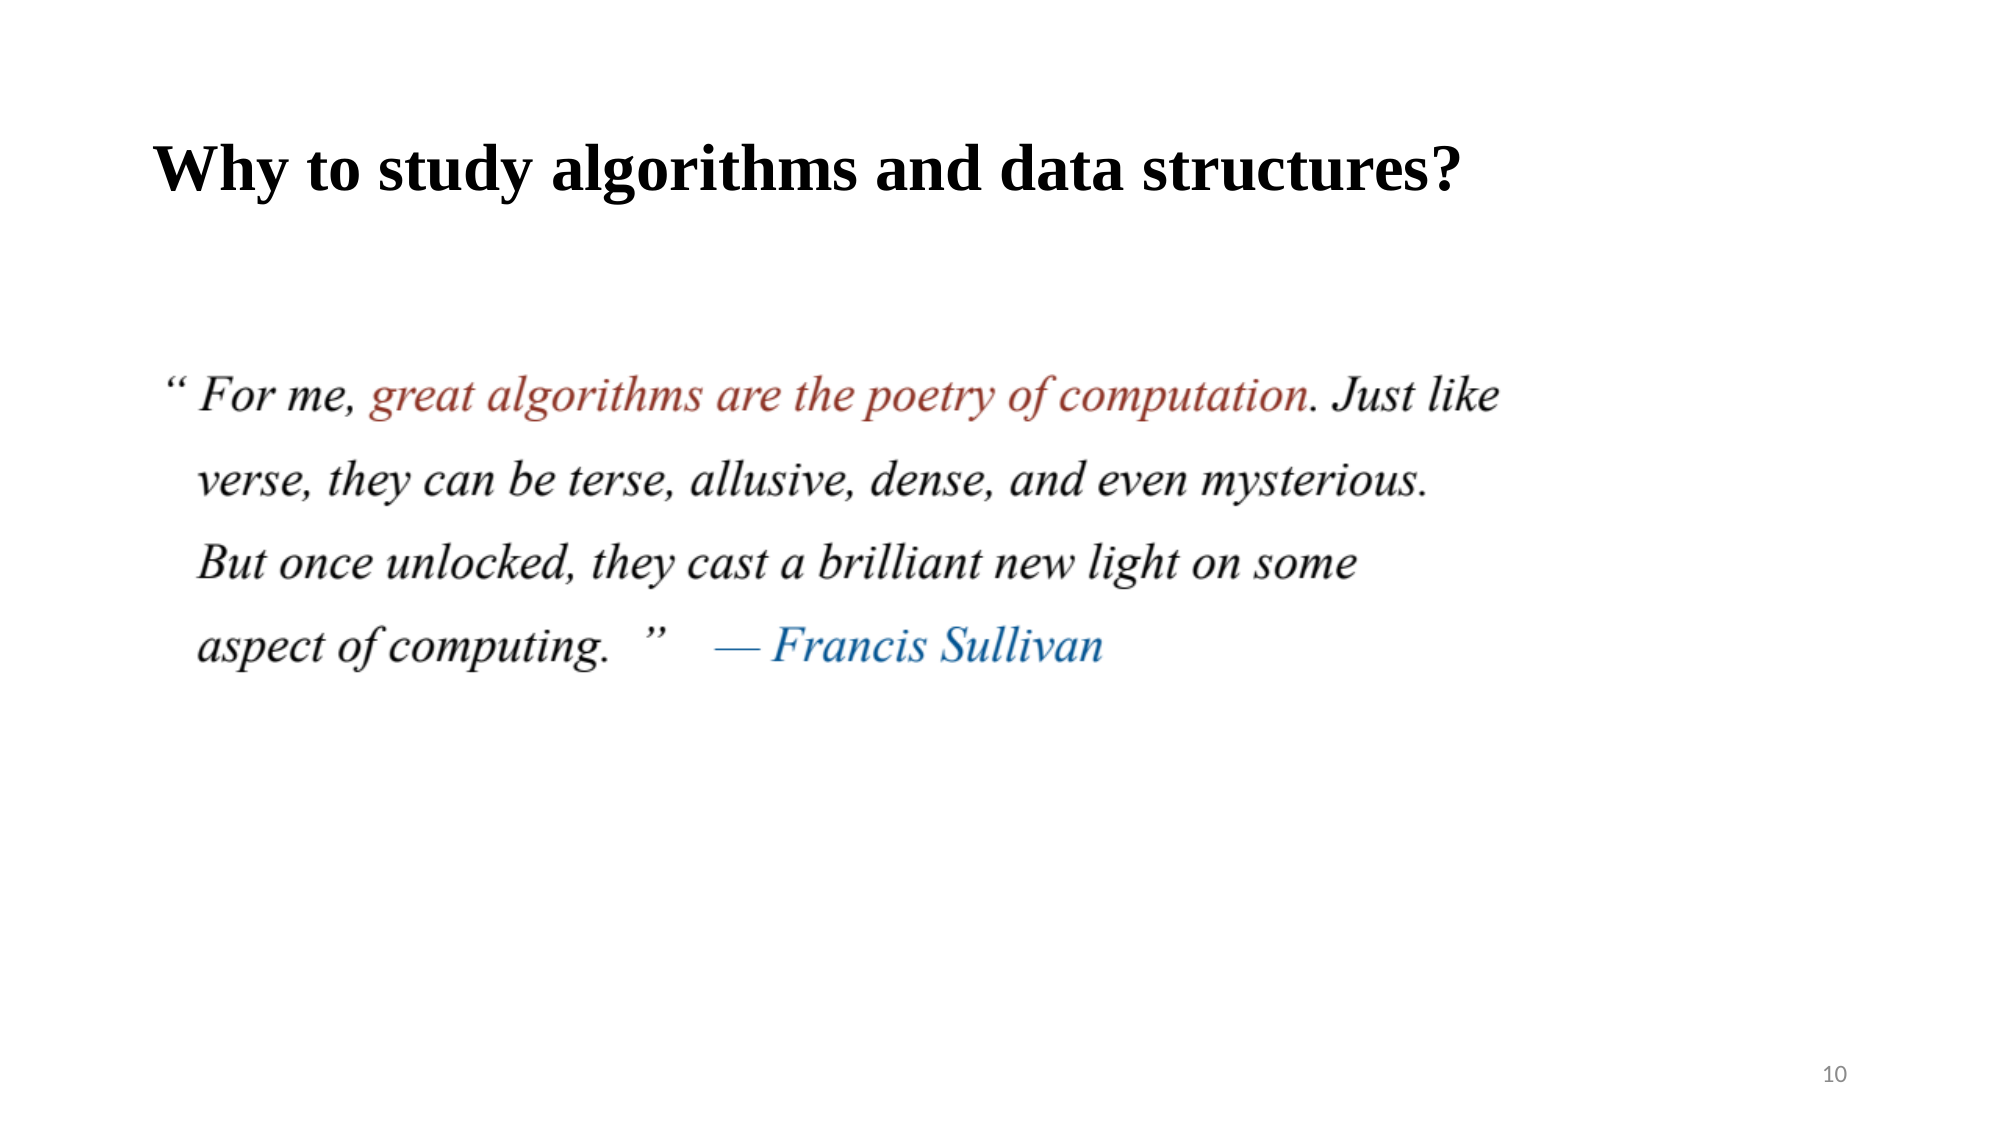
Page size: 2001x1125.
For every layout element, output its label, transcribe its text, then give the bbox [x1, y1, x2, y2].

slide_number 10 [1412, 1042, 1863, 1103]
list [137, 337, 1549, 699]
title Why to study algorithms and data structures? [137, 59, 1863, 278]
